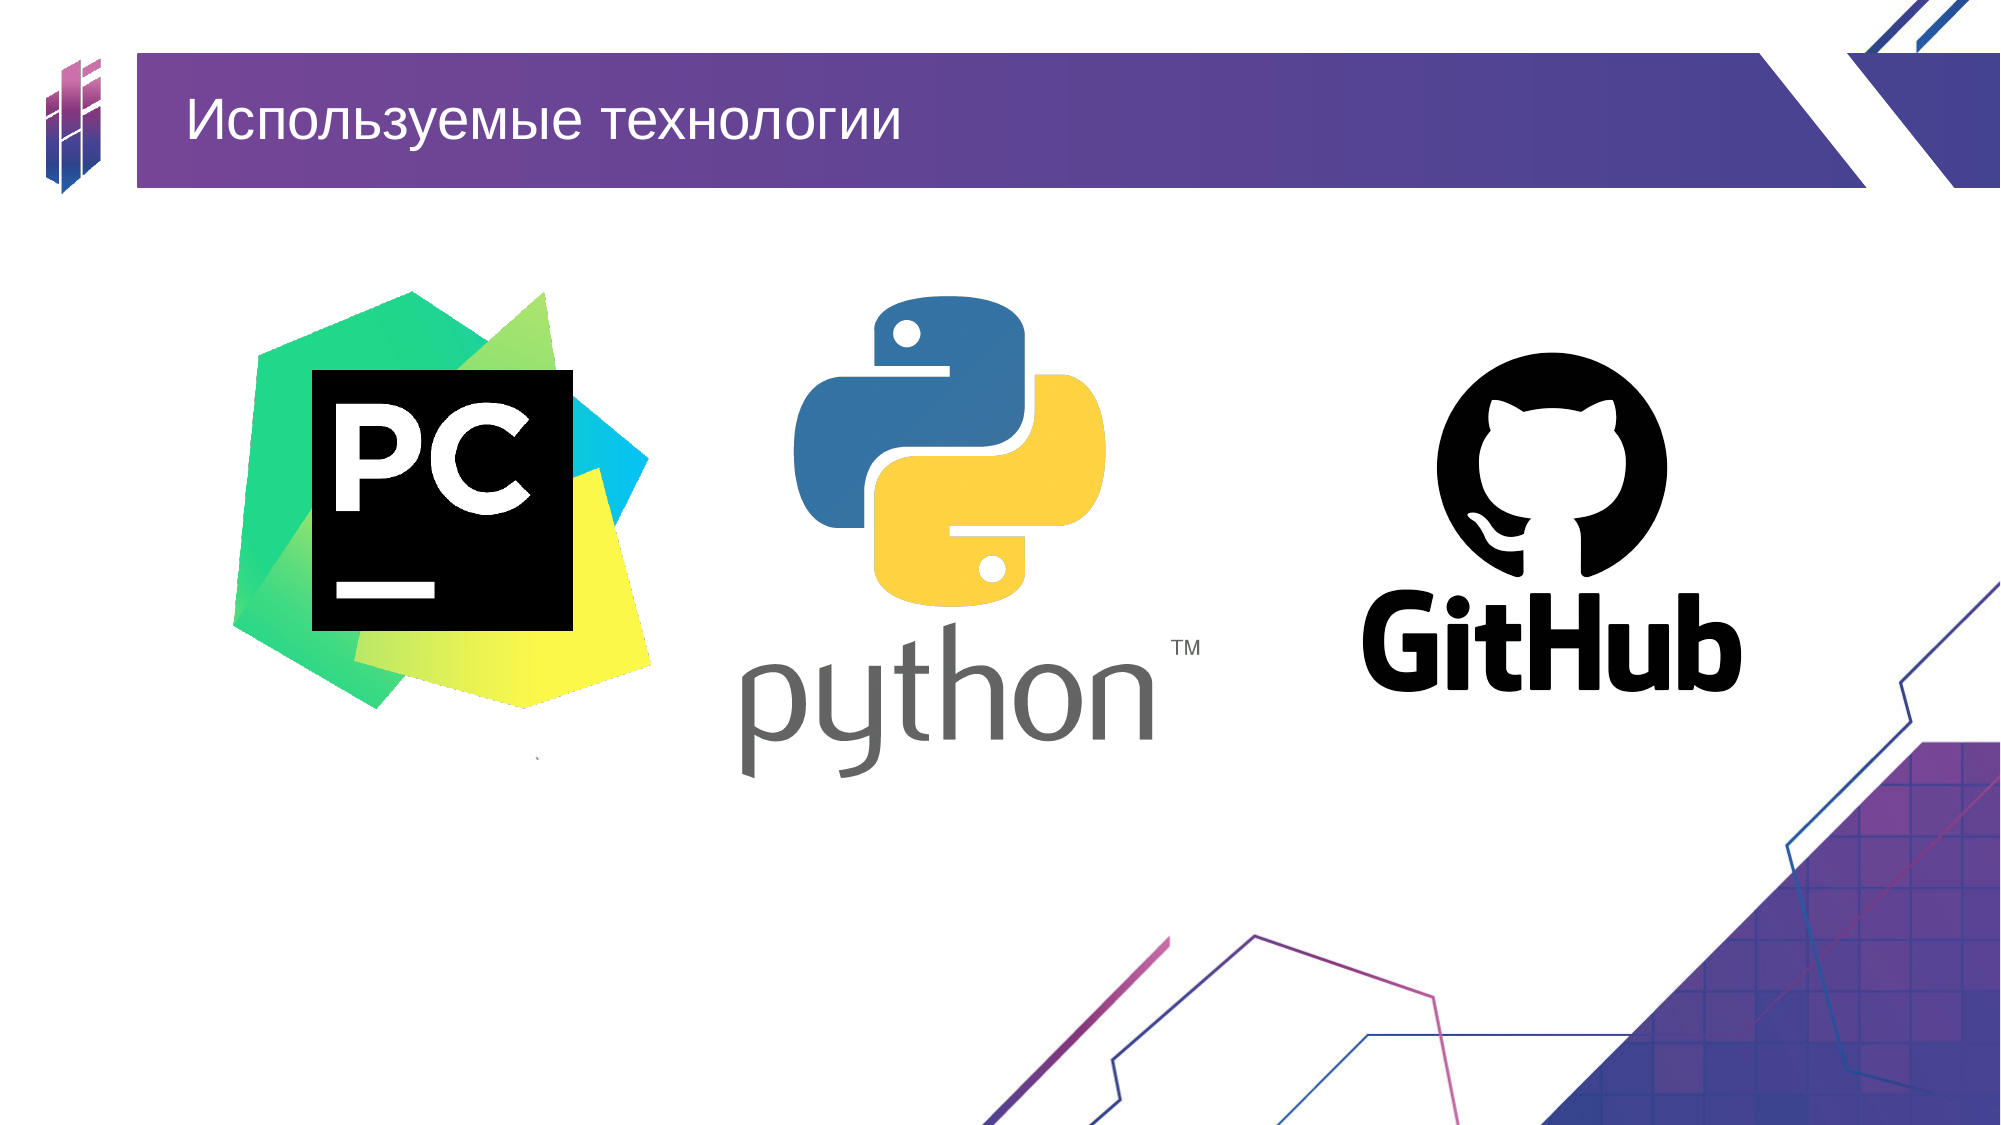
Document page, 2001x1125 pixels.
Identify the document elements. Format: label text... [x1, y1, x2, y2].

title Используемые технологии [170, 53, 1863, 188]
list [233, 291, 509, 709]
picture [0, 0, 2001, 1125]
